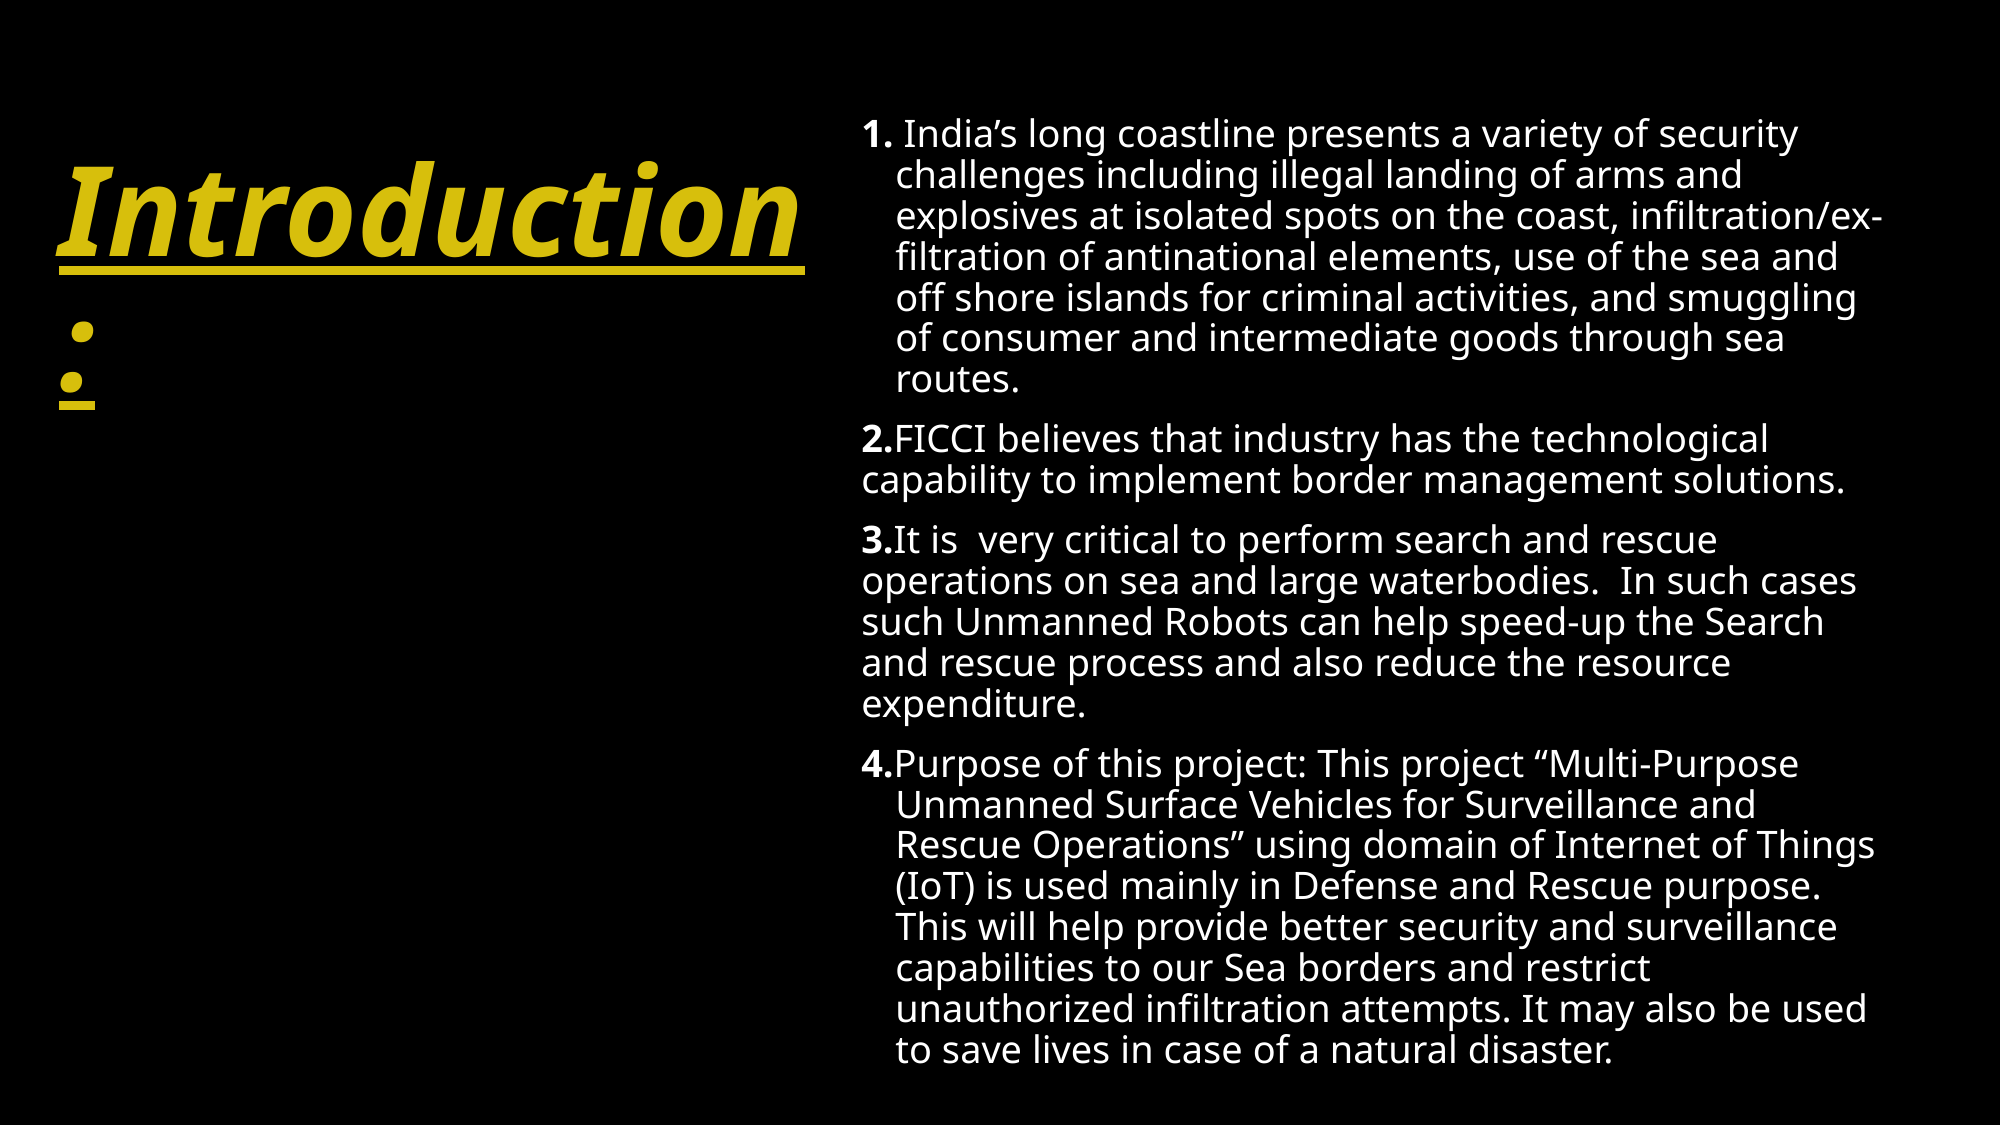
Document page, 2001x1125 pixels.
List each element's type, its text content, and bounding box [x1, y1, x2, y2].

title Introduction: [44, 104, 846, 463]
list 1. India’s long coastline presents a variety of security challenges including illegal landing of arms and explosives at isolated spots on the coast, infiltration/ex-filtration of antinational elements, use of the sea and off shore islands for criminal activities, and smuggling of consumer and intermediate goods through sea routes. 2.FICCI believes that industry has the technological capability to implement border management solutions. 3.It is very critical to perform search and rescue operations on sea and large waterbodies. In such cases such Unmanned Robots can help speed-up the Search and rescue process and also reduce the resource expenditure. 4.Purpose of this project: This project “Multi-Purpose Unmanned Surface Vehicles for Surveillance and Rescue Operations” using domain of Internet of Things (IoT) is used mainly in Defense and Rescue purpose. This will help provide better security and surveillance capabilities to our Sea borders and restrict unauthorized infiltration attempts. It may also be used to save lives in case of a natural disaster. [846, 104, 1908, 1082]
